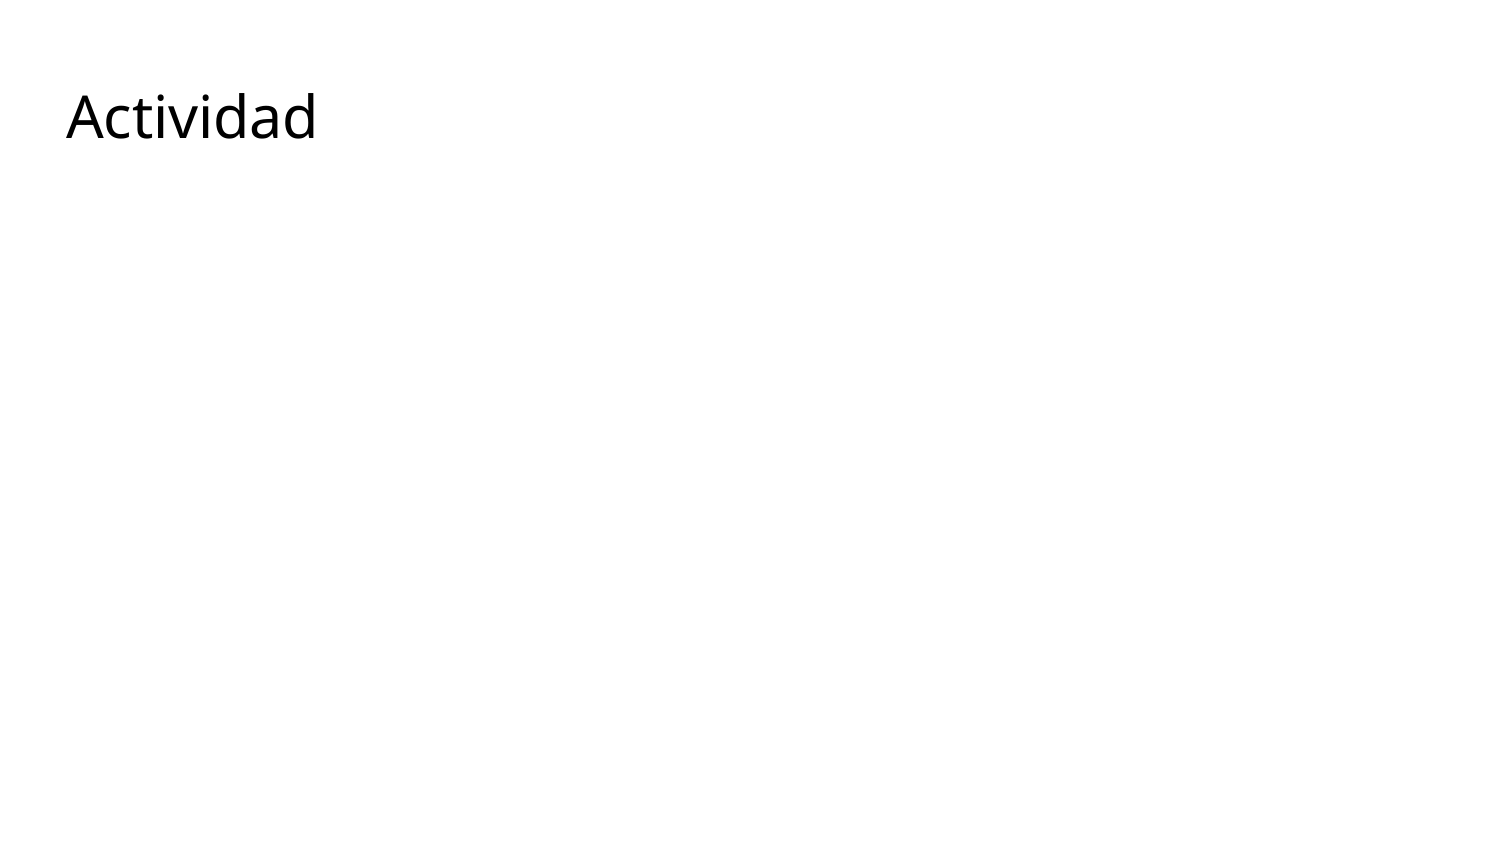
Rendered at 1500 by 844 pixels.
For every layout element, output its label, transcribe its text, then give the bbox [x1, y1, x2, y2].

title Actividad [51, 72, 1449, 167]
